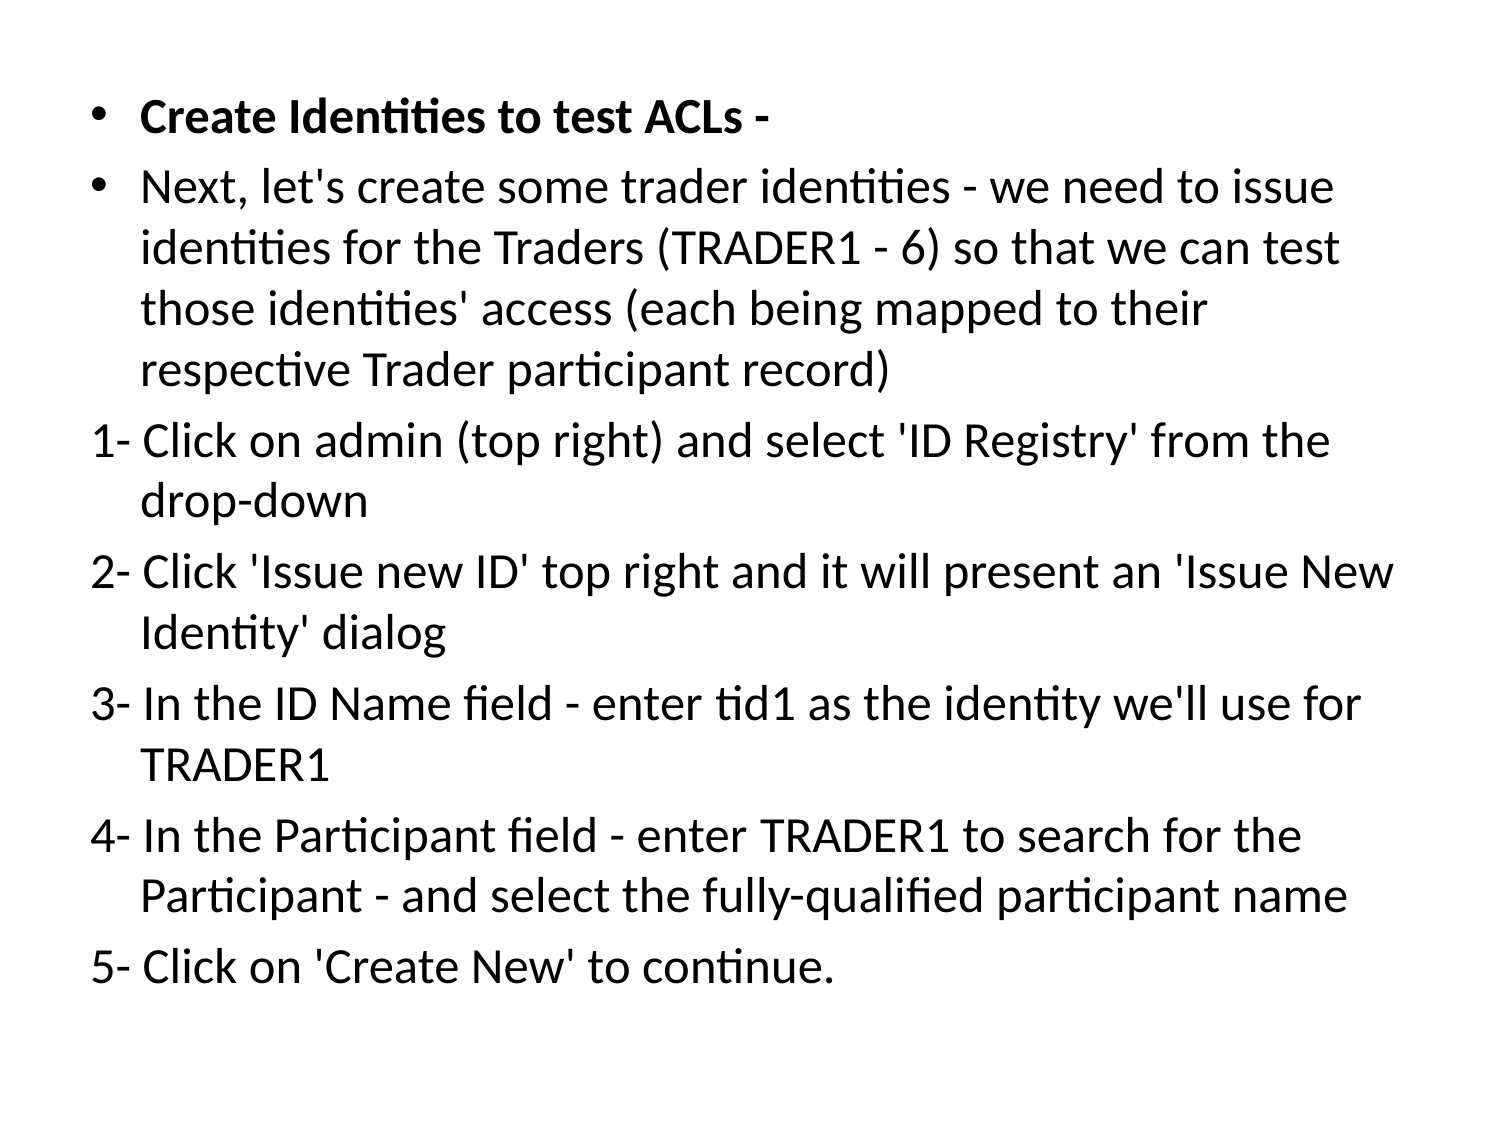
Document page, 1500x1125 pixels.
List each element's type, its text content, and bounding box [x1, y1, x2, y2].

list Create Identities to test ACLs - Next, let's create some trader identities - we need to issue identities for the Traders (TRADER1 - 6) so that we can test those identities' access (each being mapped to their respective Trader participant record) 1- Click on admin (top right) and select 'ID Registry' from the drop-down 2- Click 'Issue new ID' top right and it will present an 'Issue New Identity' dialog 3- In the ID Name field - enter tid1 as the identity we'll use for TRADER1 4- In the Participant field - enter TRADER1 to search for the Participant - and select the fully-qualified participant name 5- Click on 'Create New' to continue. [75, 75, 1425, 1005]
